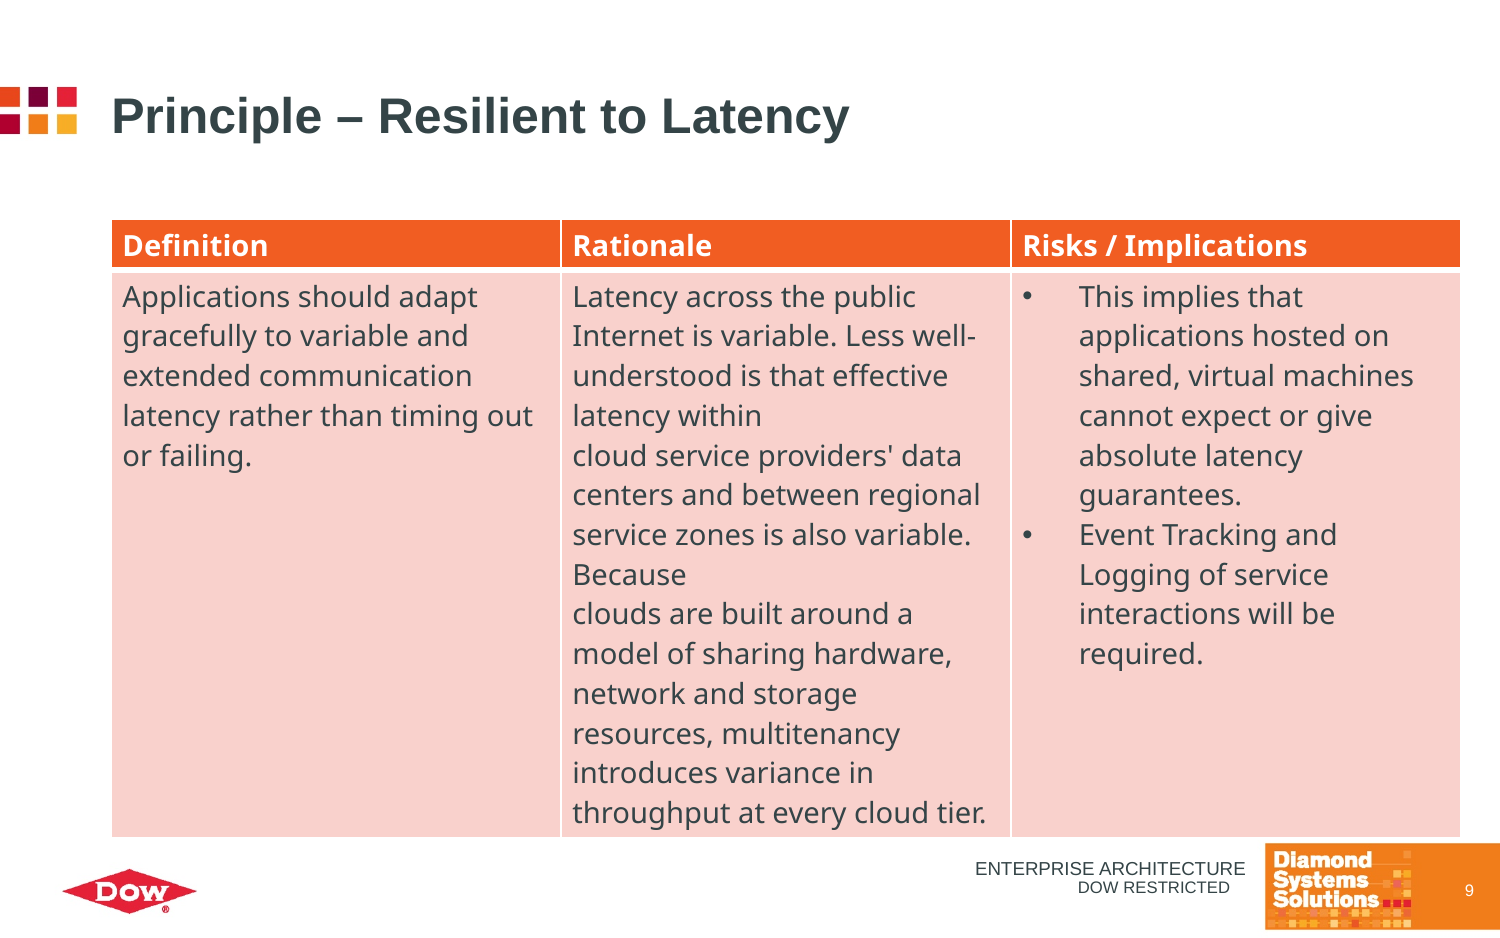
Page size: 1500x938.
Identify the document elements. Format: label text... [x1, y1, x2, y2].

list Enterprise architecture [446, 855, 1247, 882]
footer DOW RESTRICTED [236, 877, 1231, 903]
table_header Definition [112, 220, 560, 267]
table_header Rationale [562, 220, 1010, 267]
table_header Risks / Implications [1012, 220, 1460, 267]
slide_number 9 [1426, 880, 1475, 900]
title Principle – Resilient to Latency [110, 87, 1462, 159]
picture [0, 0, 1500, 938]
table_cell Latency across the public Internet is variable. Less well-understood is that effective latency within cloud service providers' data centers and between regional service zones is also variable. Because clouds are built around a model of sharing hardware, network and storage resources, multitenancy introduces variance in throughput at every cloud tier. [562, 273, 1010, 837]
table_cell Applications should adapt gracefully to variable and extended communication latency rather than timing out or failing. [112, 273, 560, 837]
table_cell This implies that applications hosted on shared, virtual machines cannot expect or give absolute latency guarantees. Event Tracking and Logging of service interactions will be required. [1012, 273, 1460, 837]
